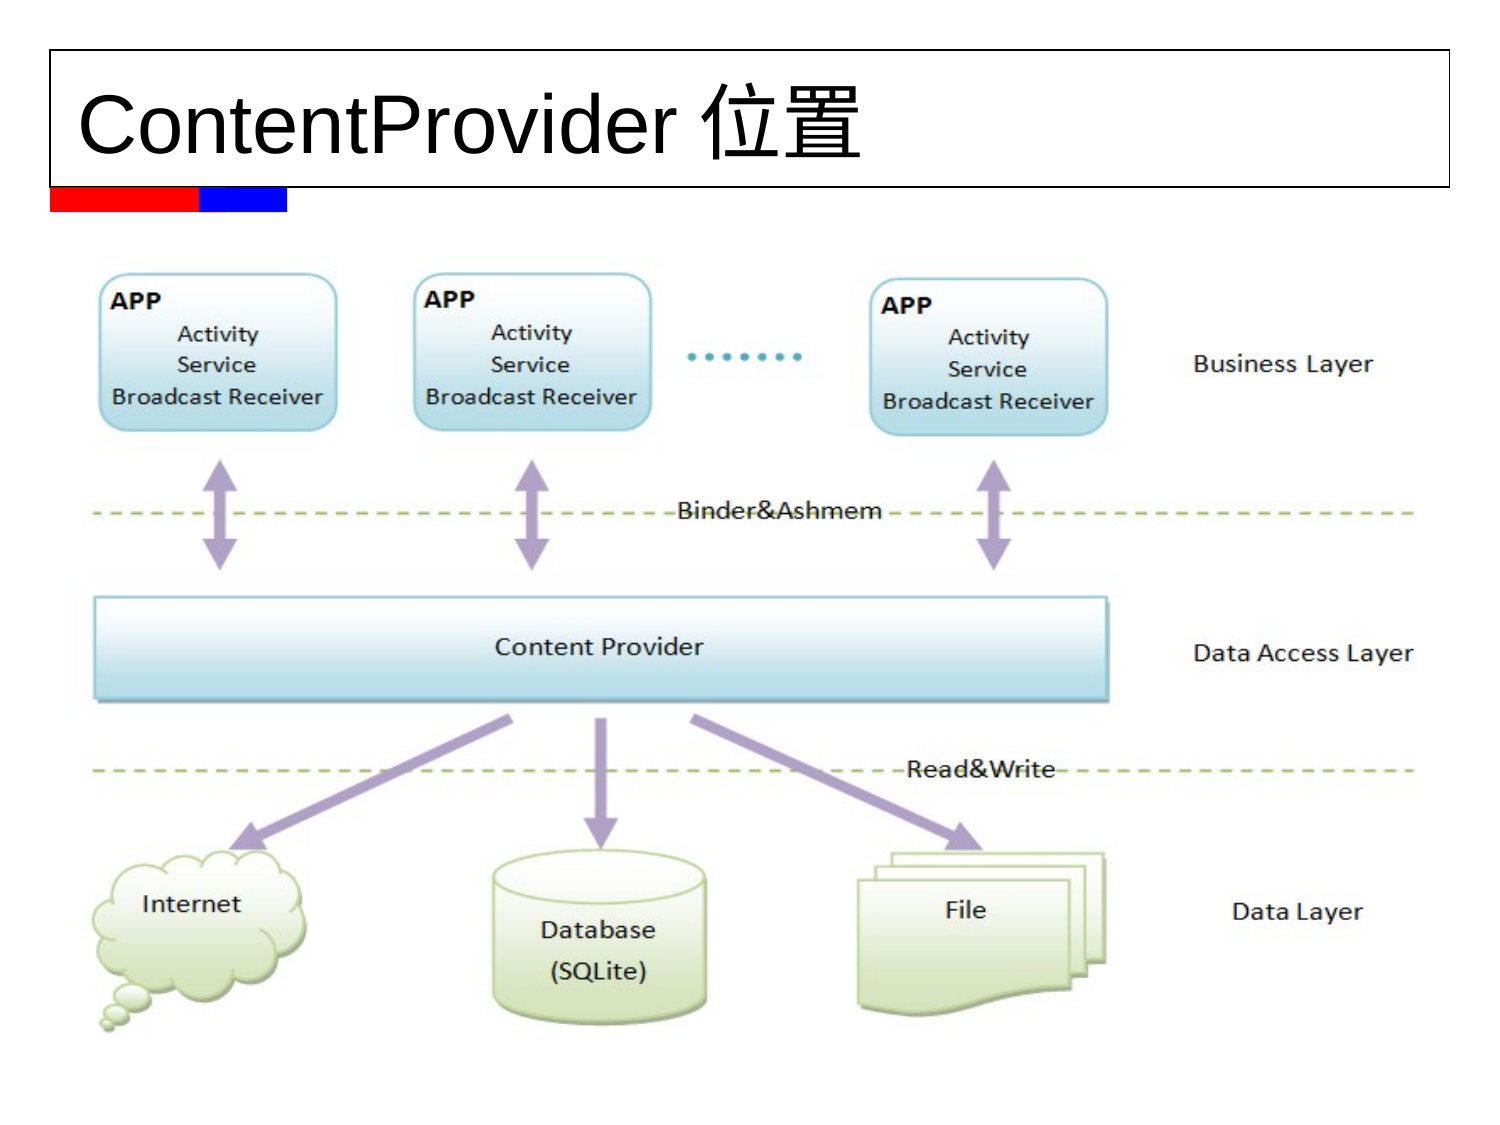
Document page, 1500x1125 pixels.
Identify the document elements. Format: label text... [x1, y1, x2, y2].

text_box ContentProvider位置 [62, 62, 1400, 177]
picture [68, 256, 1486, 1091]
